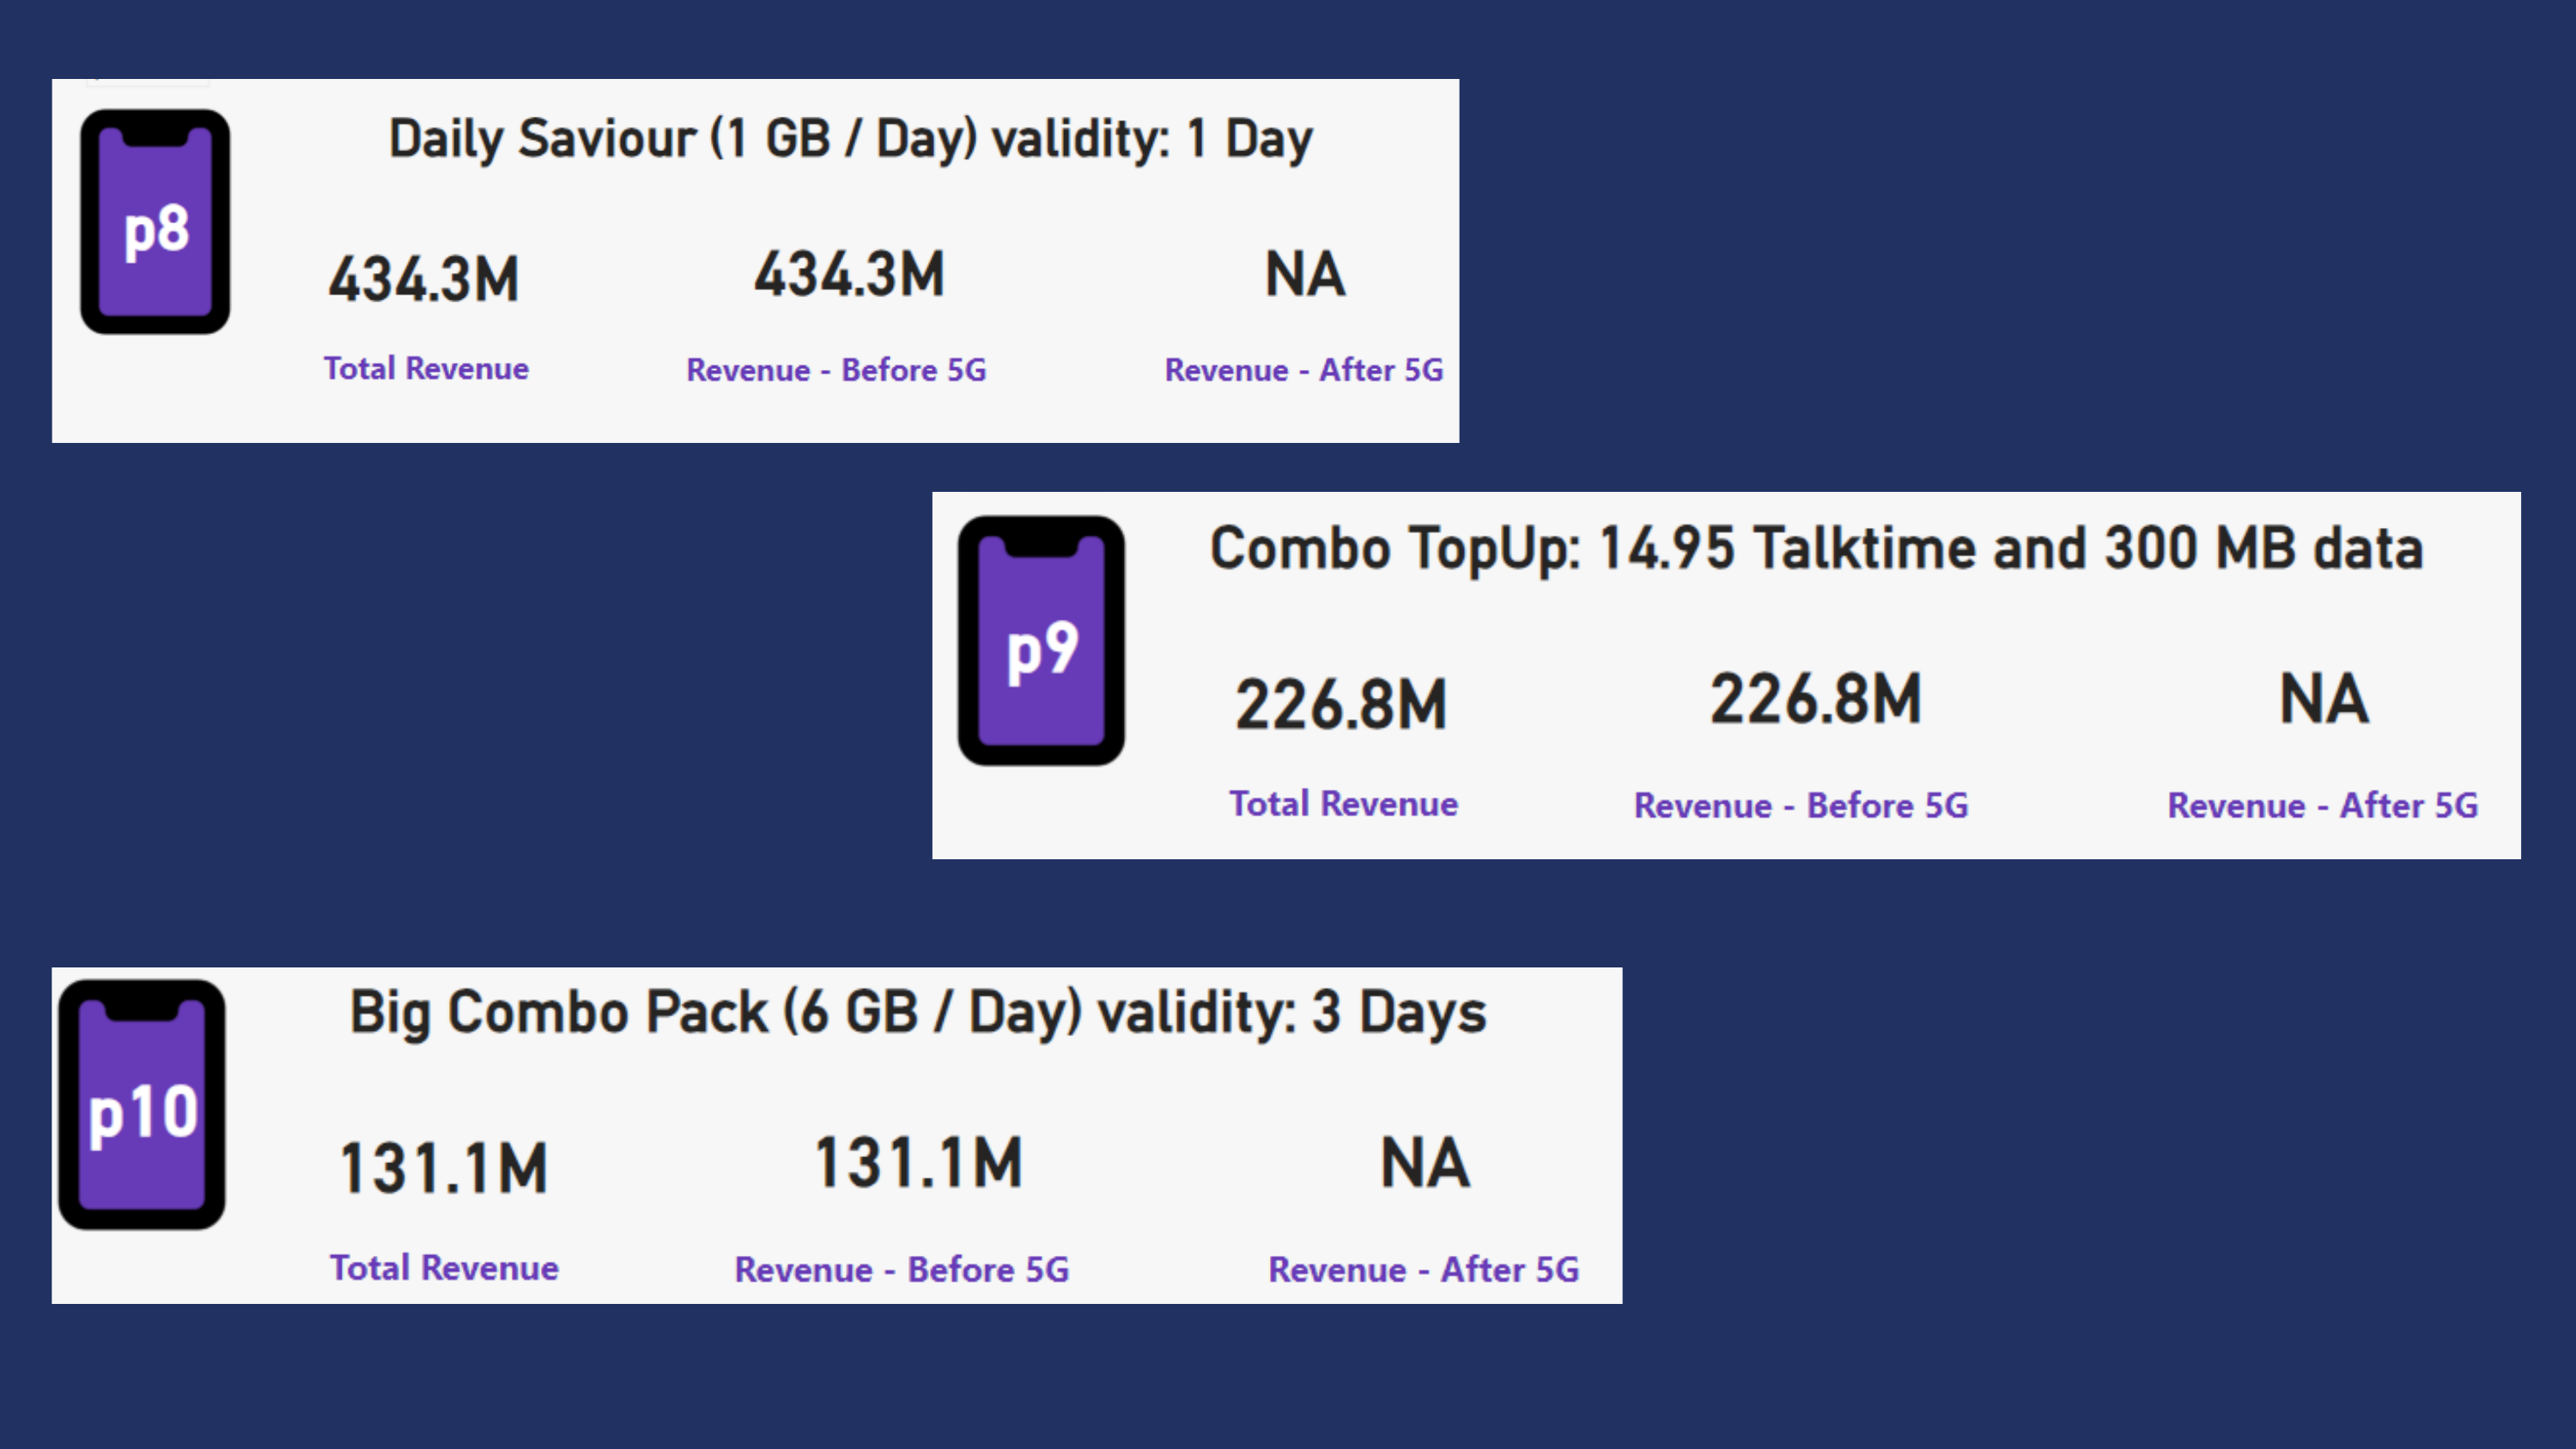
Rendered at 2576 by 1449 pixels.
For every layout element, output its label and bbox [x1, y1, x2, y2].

text_box [52, 967, 1623, 1304]
text_box [52, 79, 1460, 443]
text_box [932, 492, 2522, 859]
